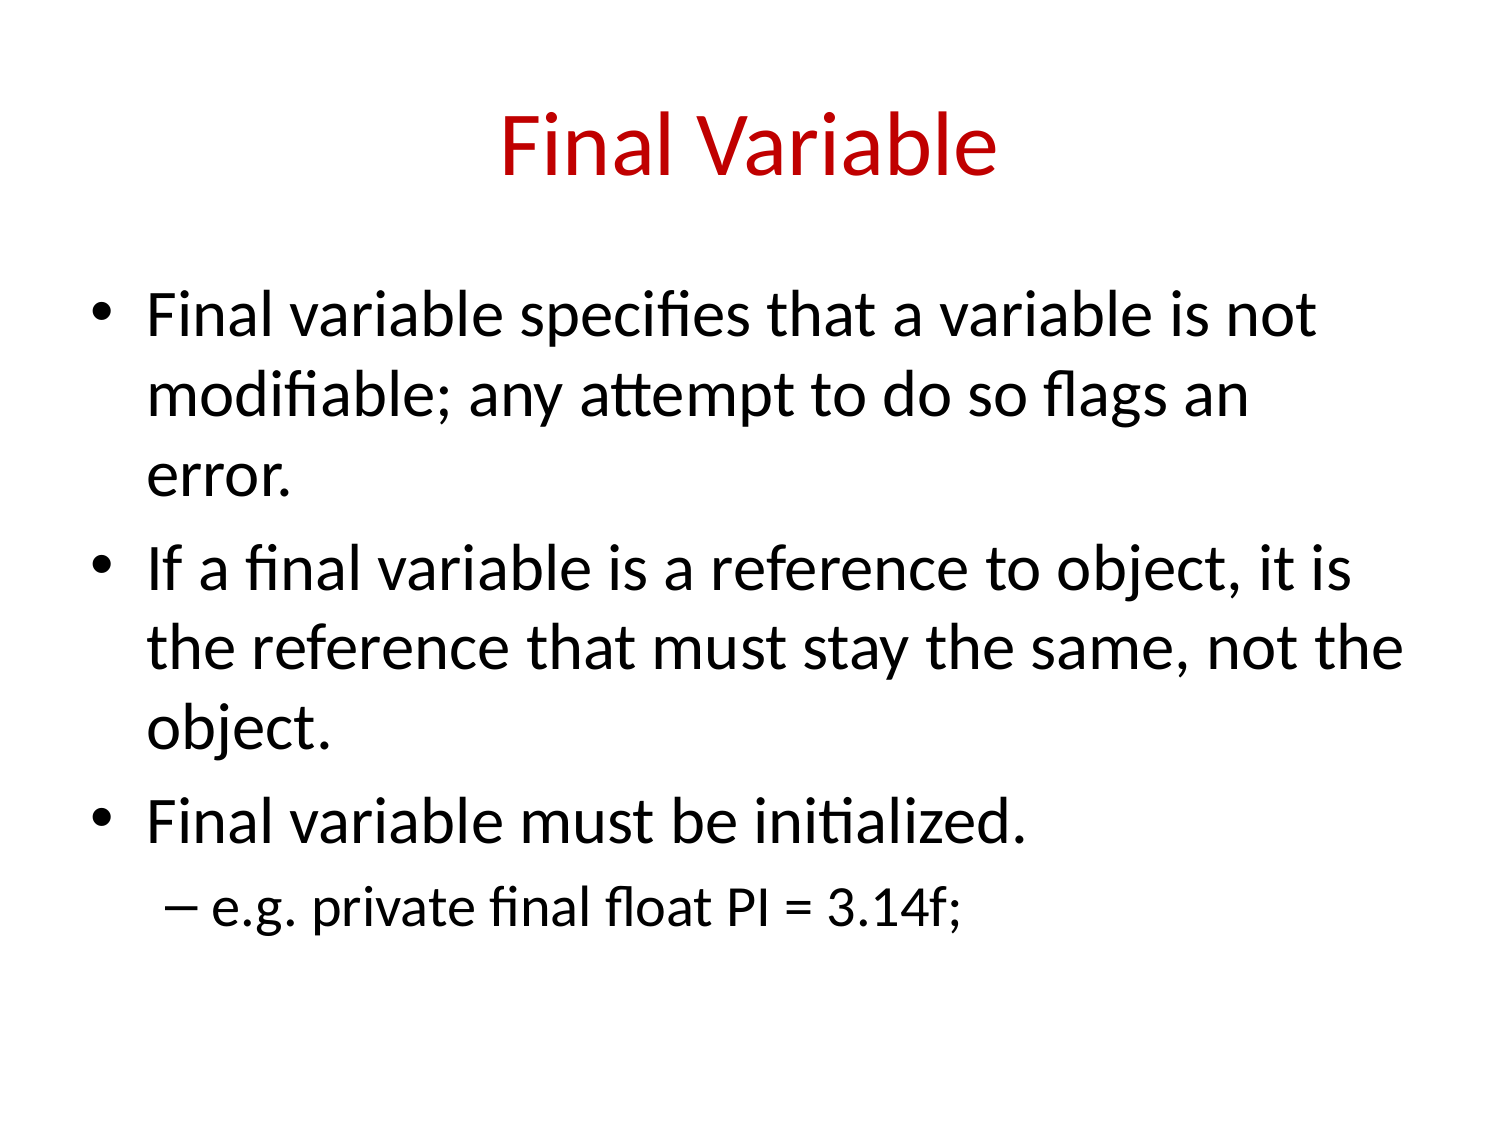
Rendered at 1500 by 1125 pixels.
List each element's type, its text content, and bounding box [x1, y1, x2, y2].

list Final variable specifies that a variable is not modifiable; any attempt to do so flags an error. If a final variable is a reference to object, it is the reference that must stay the same, not the object. Final variable must be initialized. e.g. private final float PI = 3.14f; [75, 262, 1425, 1005]
title Final Variable [75, 45, 1425, 233]
